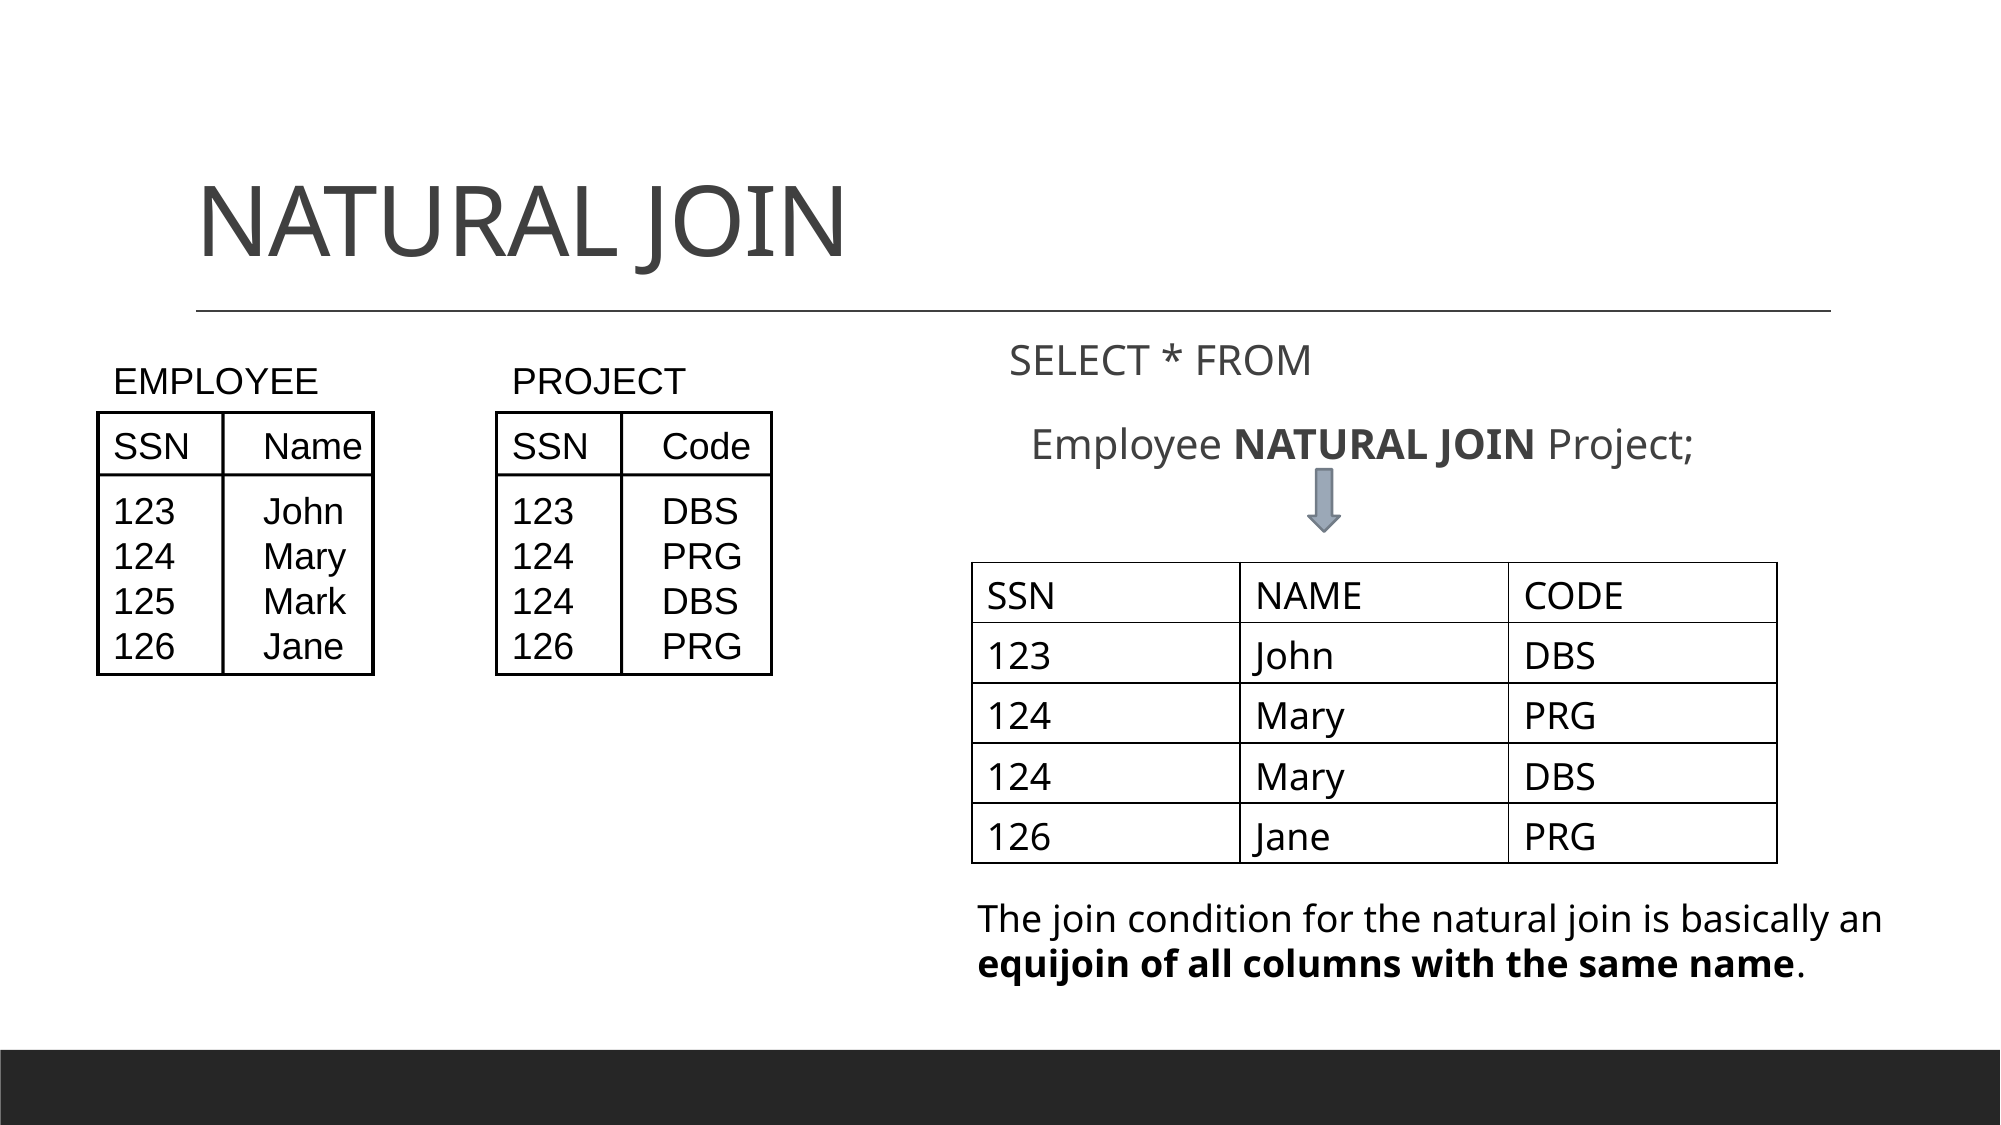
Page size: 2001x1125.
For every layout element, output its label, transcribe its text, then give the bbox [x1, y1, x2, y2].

table_cell Mary [1241, 684, 1508, 742]
table_cell DBS [1509, 623, 1776, 682]
table_cell PRG [1509, 804, 1776, 862]
title NATURAL JOIN [180, 47, 1830, 285]
text_box The join condition for the natural join is basically an equijoin of all columns with the same name. [887, 887, 1930, 993]
table_header SSN [973, 563, 1239, 622]
table_cell 124 [973, 684, 1239, 742]
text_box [496, 349, 773, 676]
table_cell 124 [973, 744, 1239, 802]
table_cell 126 [973, 804, 1239, 862]
table_cell John [1241, 623, 1508, 682]
table_cell Jane [1241, 804, 1508, 862]
table_cell Mary [1241, 744, 1508, 802]
list SELECT * FROM Employee NATURAL JOIN Project; [1009, 321, 1867, 764]
table_cell 123 [973, 623, 1239, 682]
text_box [97, 349, 379, 676]
table_cell DBS [1509, 744, 1776, 802]
table_header CODE [1509, 563, 1776, 622]
text_box [1307, 467, 1342, 533]
table_header NAME [1241, 563, 1508, 622]
table_cell PRG [1509, 684, 1776, 742]
